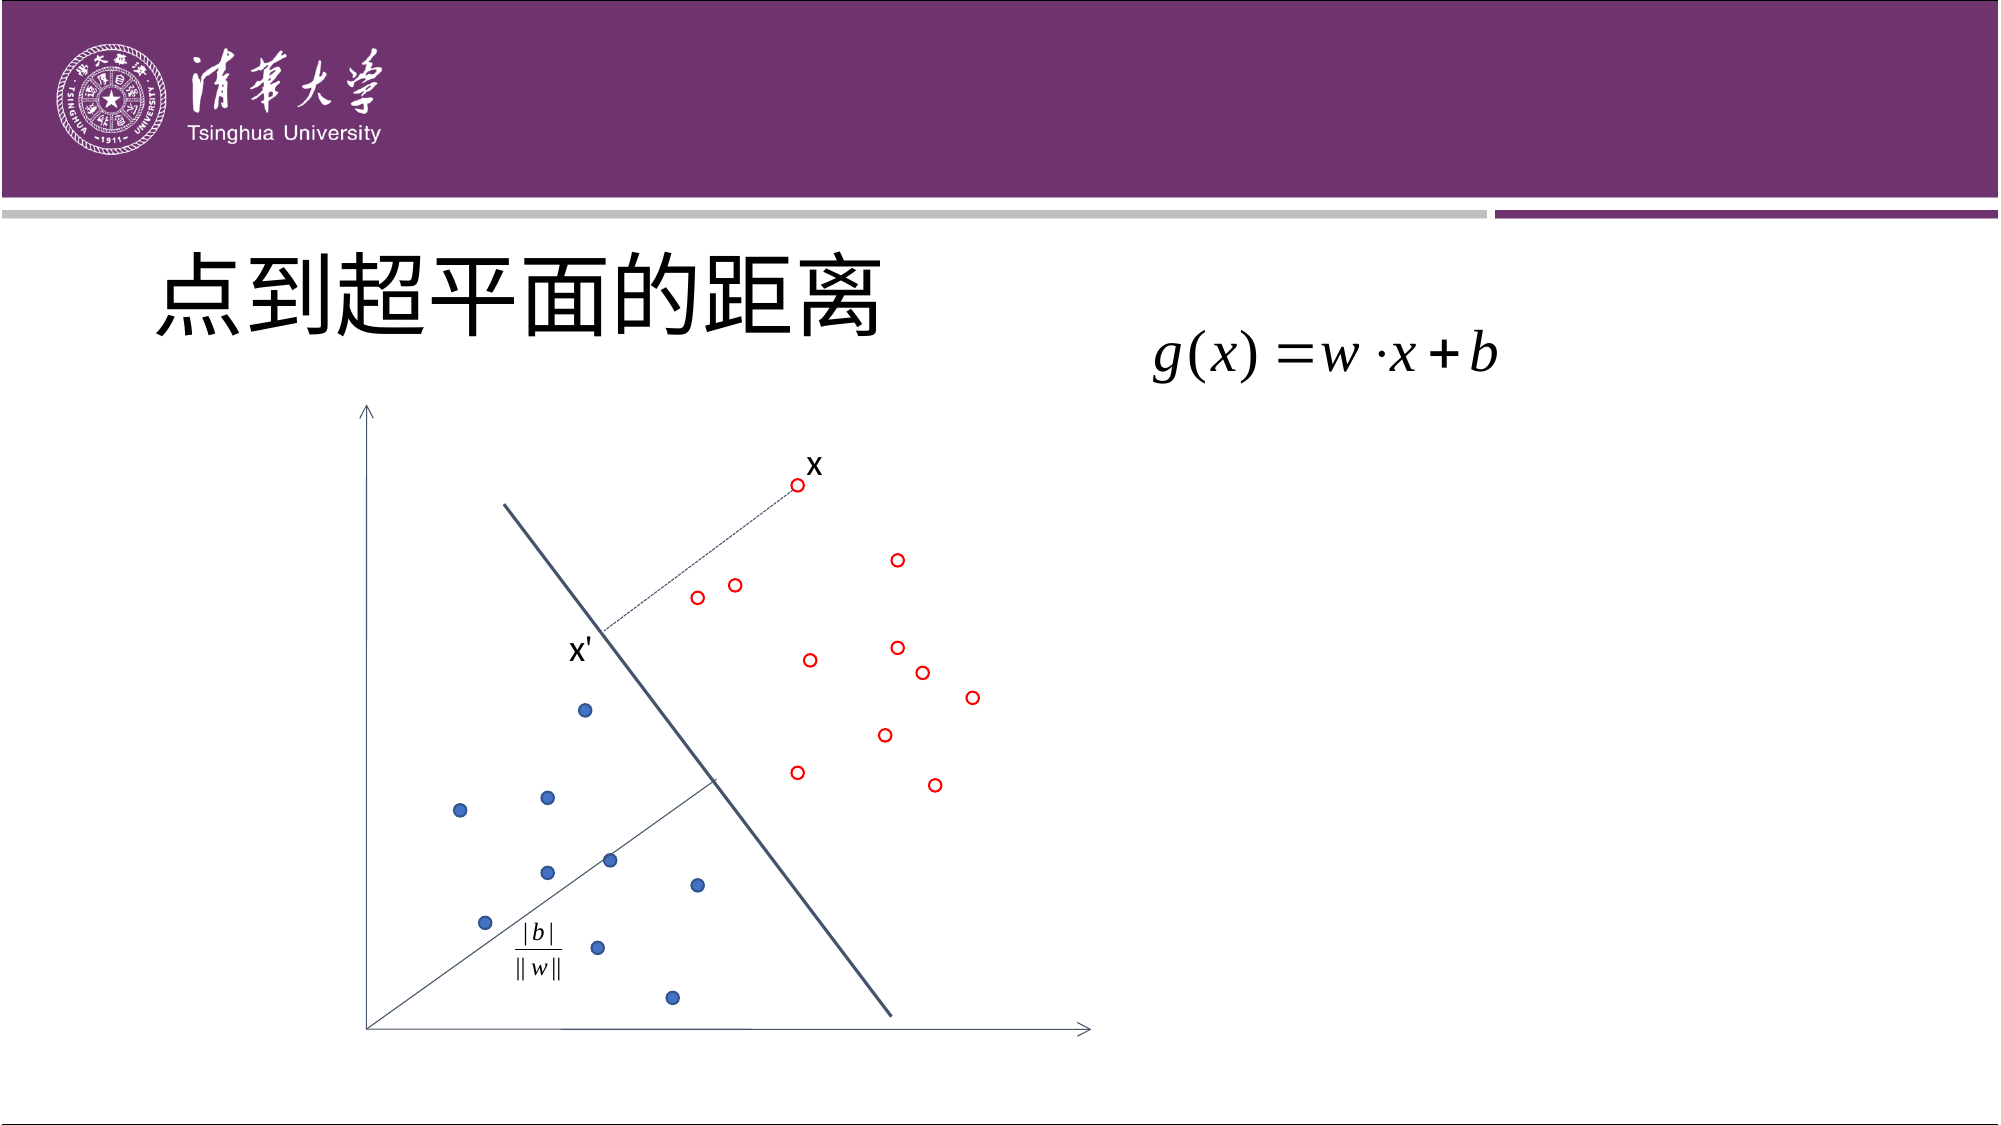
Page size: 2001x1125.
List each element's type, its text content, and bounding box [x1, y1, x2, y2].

text_box 点到超平面的距离 [137, 190, 1863, 409]
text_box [627, 465, 770, 656]
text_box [441, 566, 954, 955]
text_box [890, 553, 906, 566]
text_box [366, 779, 717, 1030]
picture [2, 0, 1998, 1125]
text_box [1141, 316, 1508, 396]
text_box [511, 916, 568, 986]
text_box x [791, 431, 838, 491]
text_box [965, 690, 981, 706]
